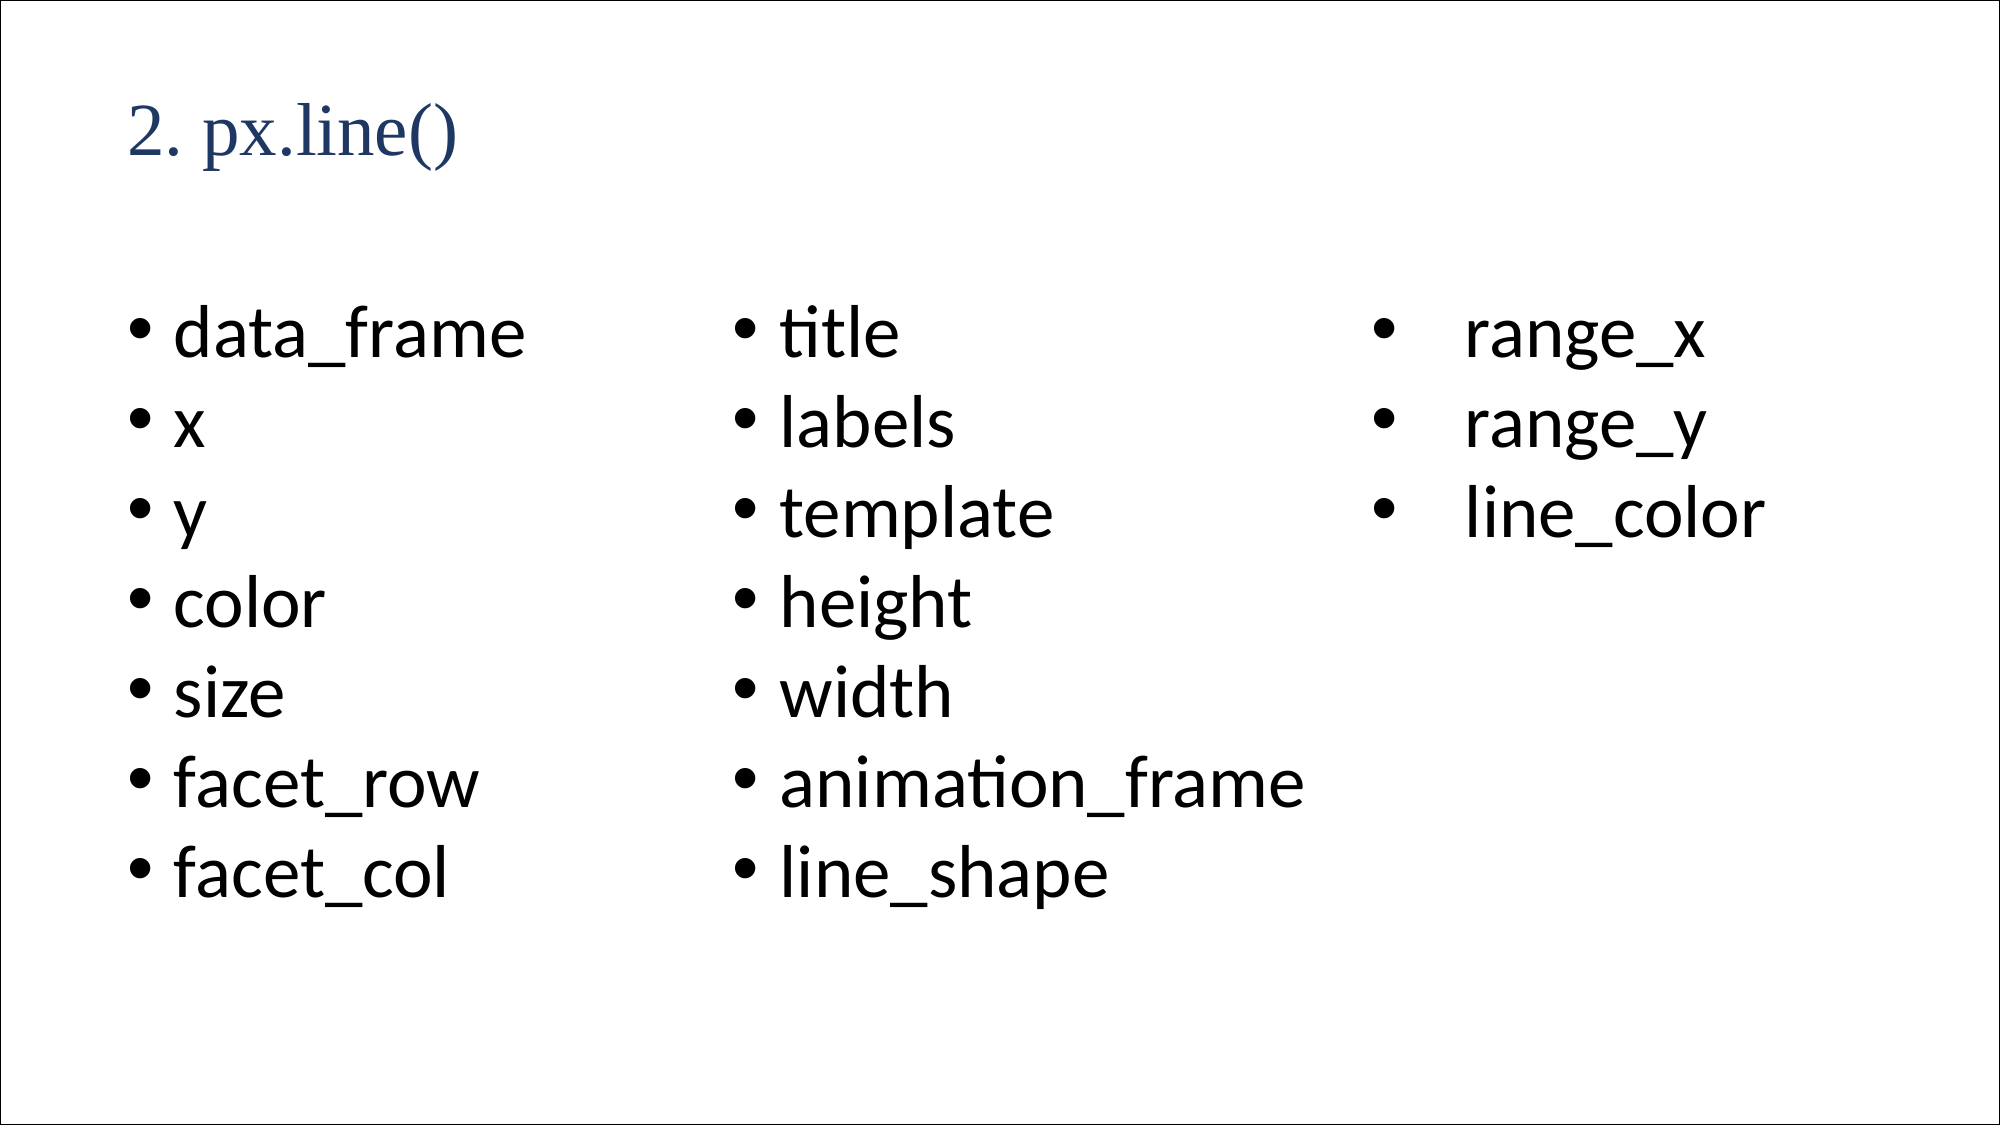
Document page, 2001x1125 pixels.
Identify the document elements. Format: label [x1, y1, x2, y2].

text_box [0, 0, 2000, 1125]
